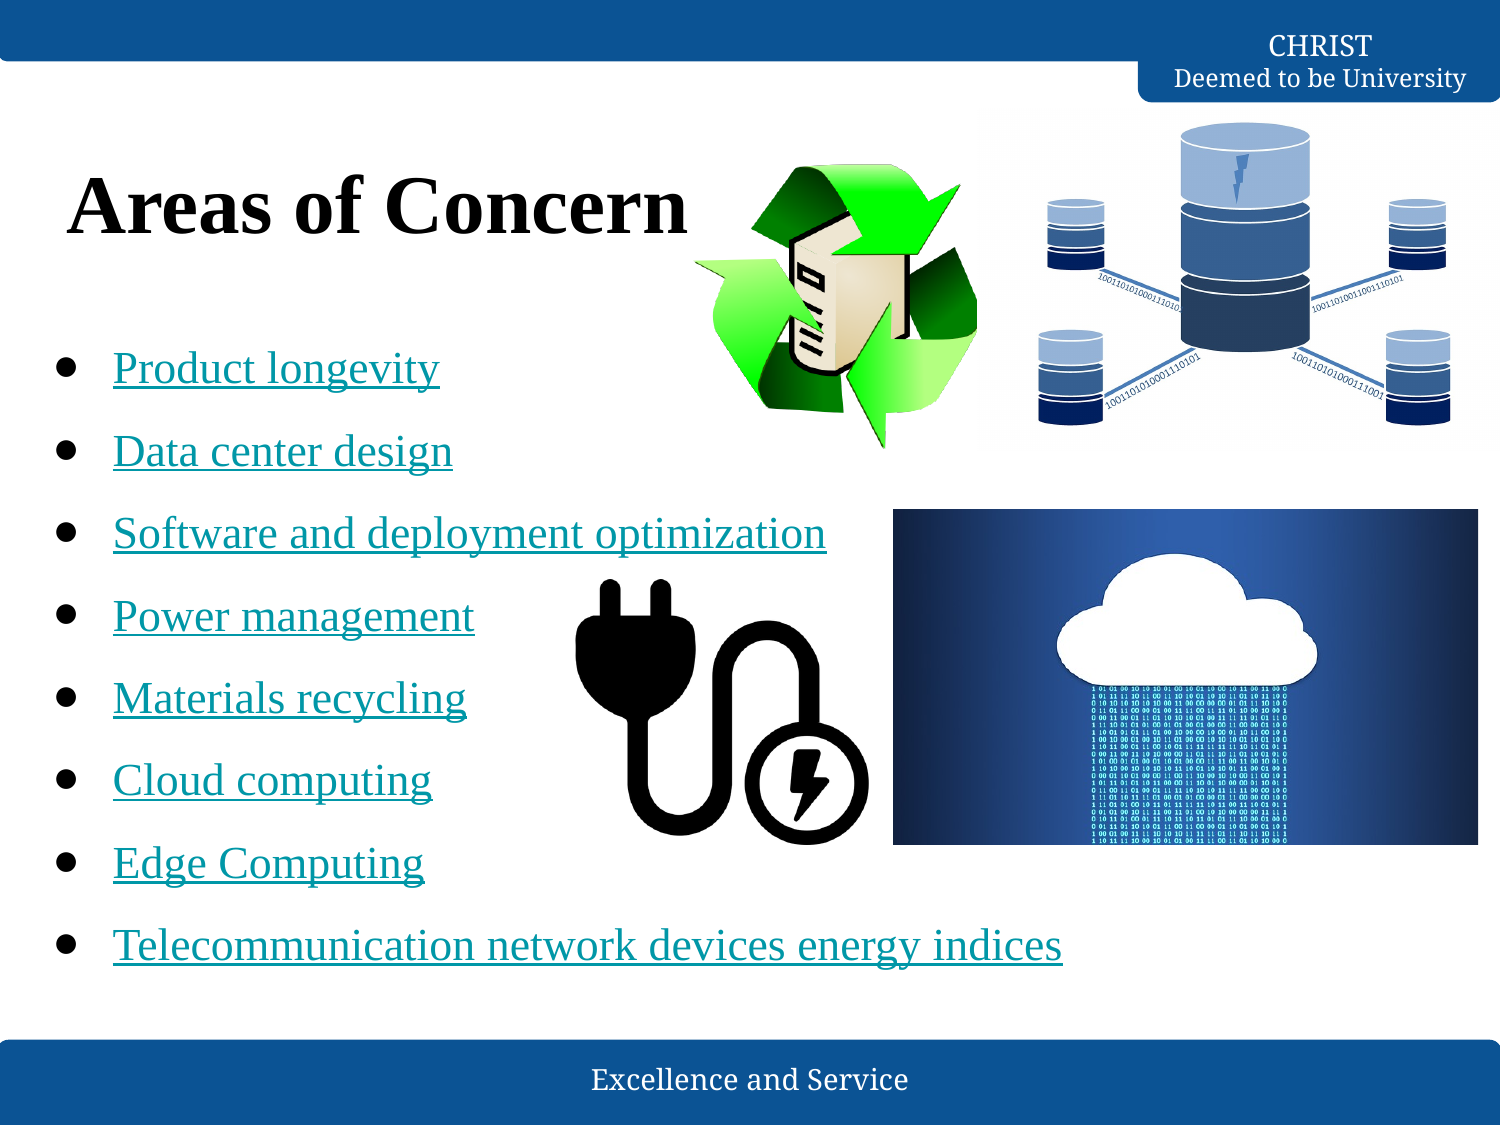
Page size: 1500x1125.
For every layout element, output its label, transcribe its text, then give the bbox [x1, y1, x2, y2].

picture [623, 74, 1500, 845]
picture [574, 578, 869, 845]
title Areas of Concern [51, 134, 618, 260]
list Product longevity Data center design Software and deployment optimization Power management Materials recycling Cloud computing Edge Computing Telecommunication network devices energy indices [22, 295, 1421, 994]
